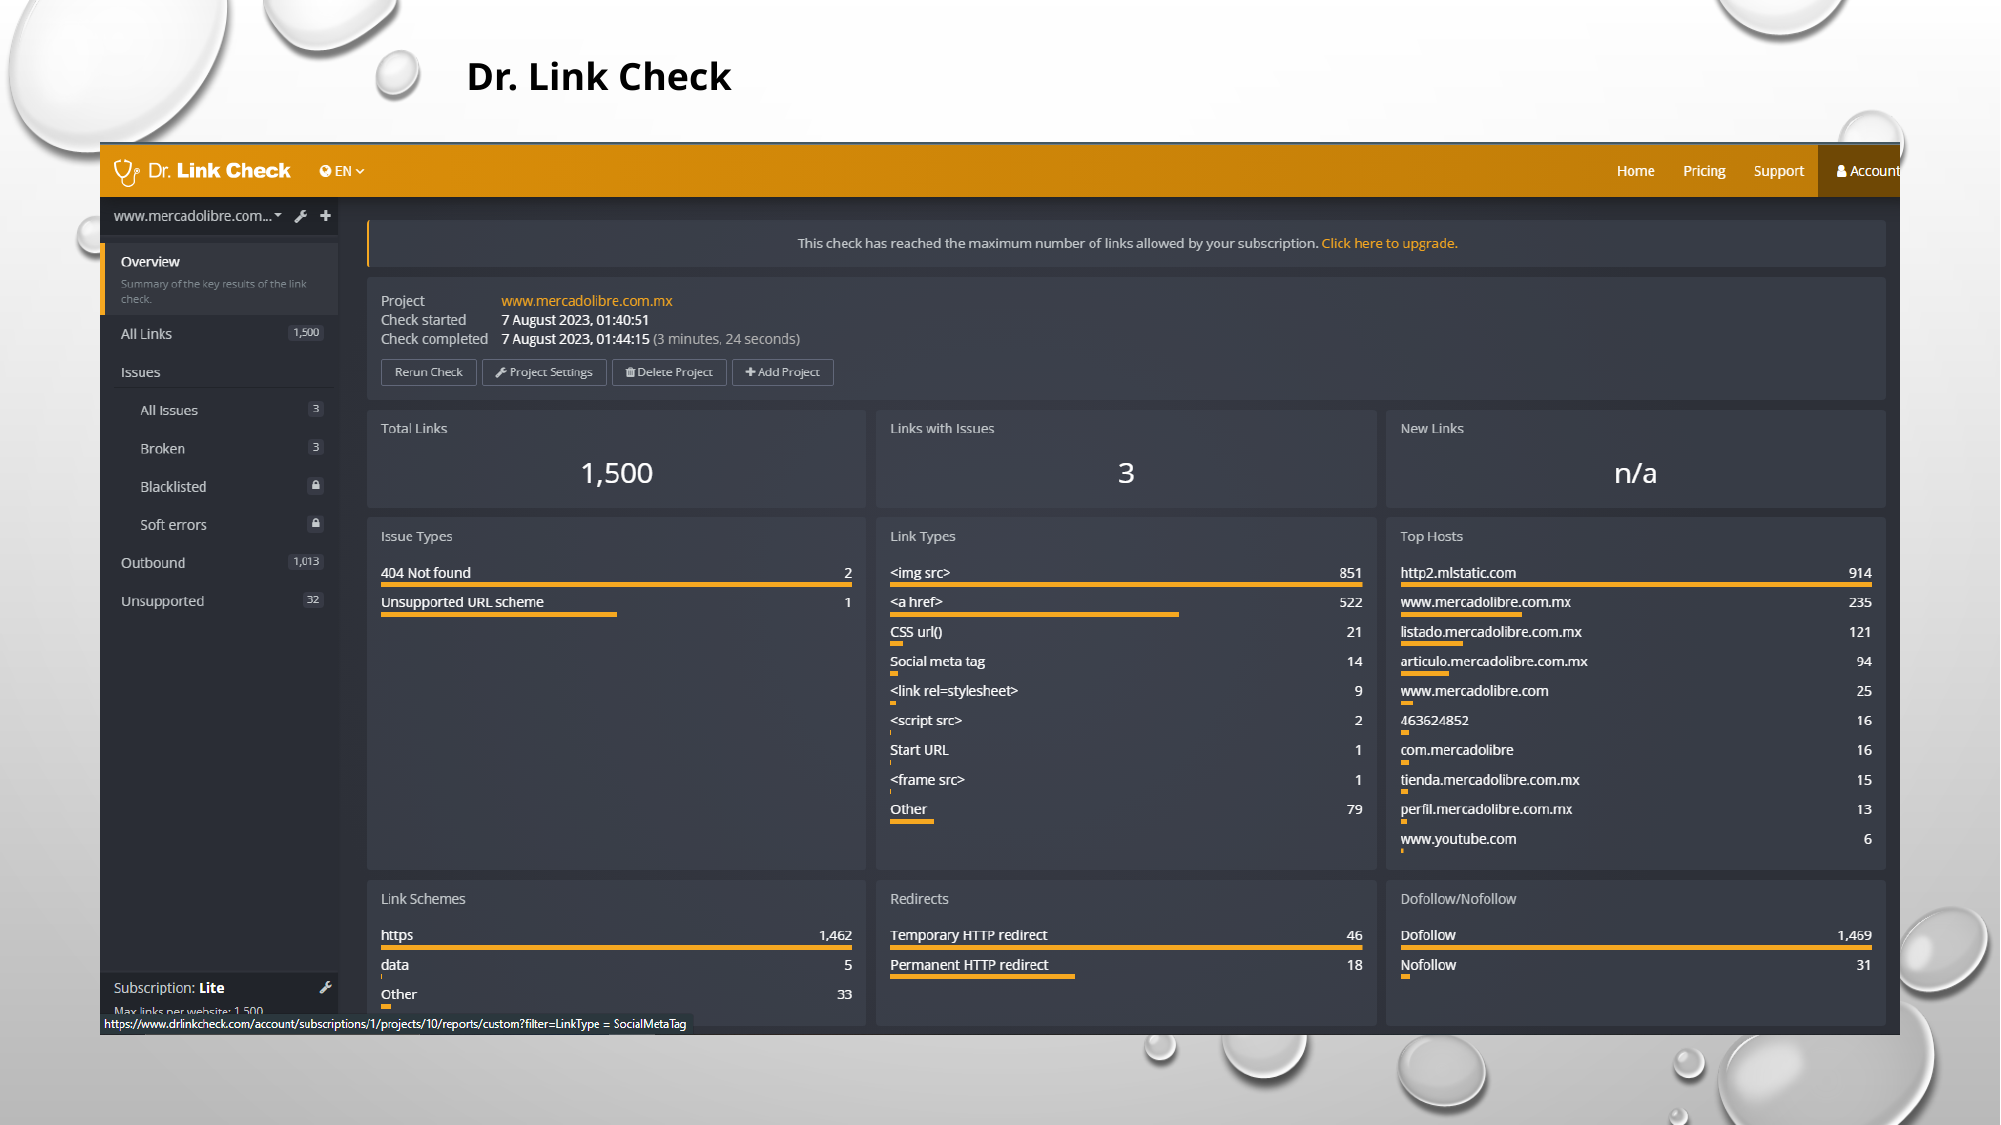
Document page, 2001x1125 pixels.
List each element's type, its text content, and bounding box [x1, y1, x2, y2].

text_box Dr. Link Check [451, 45, 1452, 106]
picture [0, 0, 2000, 1125]
